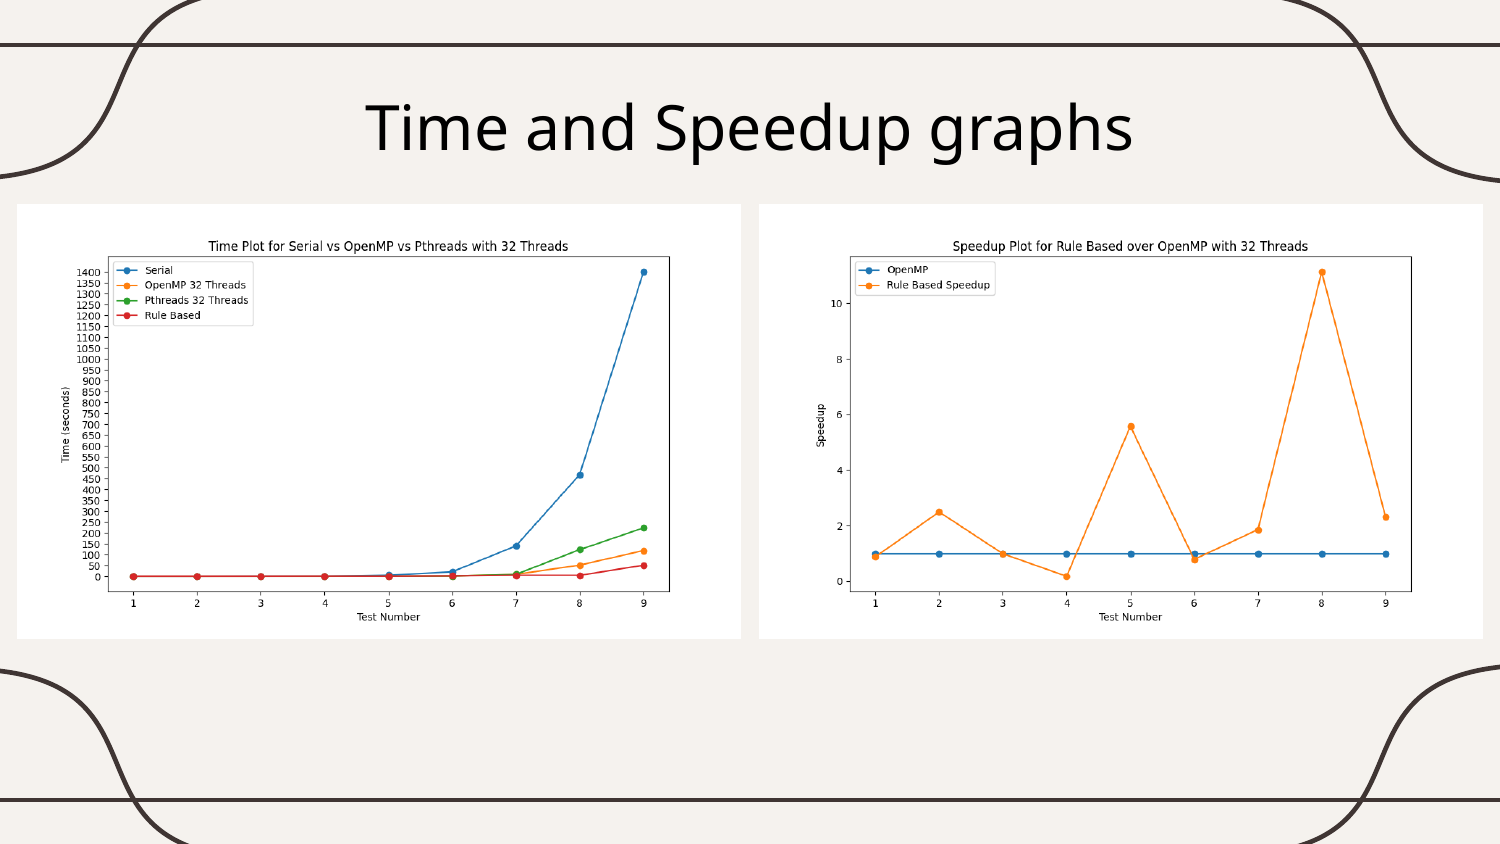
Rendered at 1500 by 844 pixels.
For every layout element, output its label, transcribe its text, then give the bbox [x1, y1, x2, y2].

picture [758, 204, 1483, 640]
picture [17, 204, 741, 640]
title Time and Speedup graphs [116, 72, 1383, 167]
